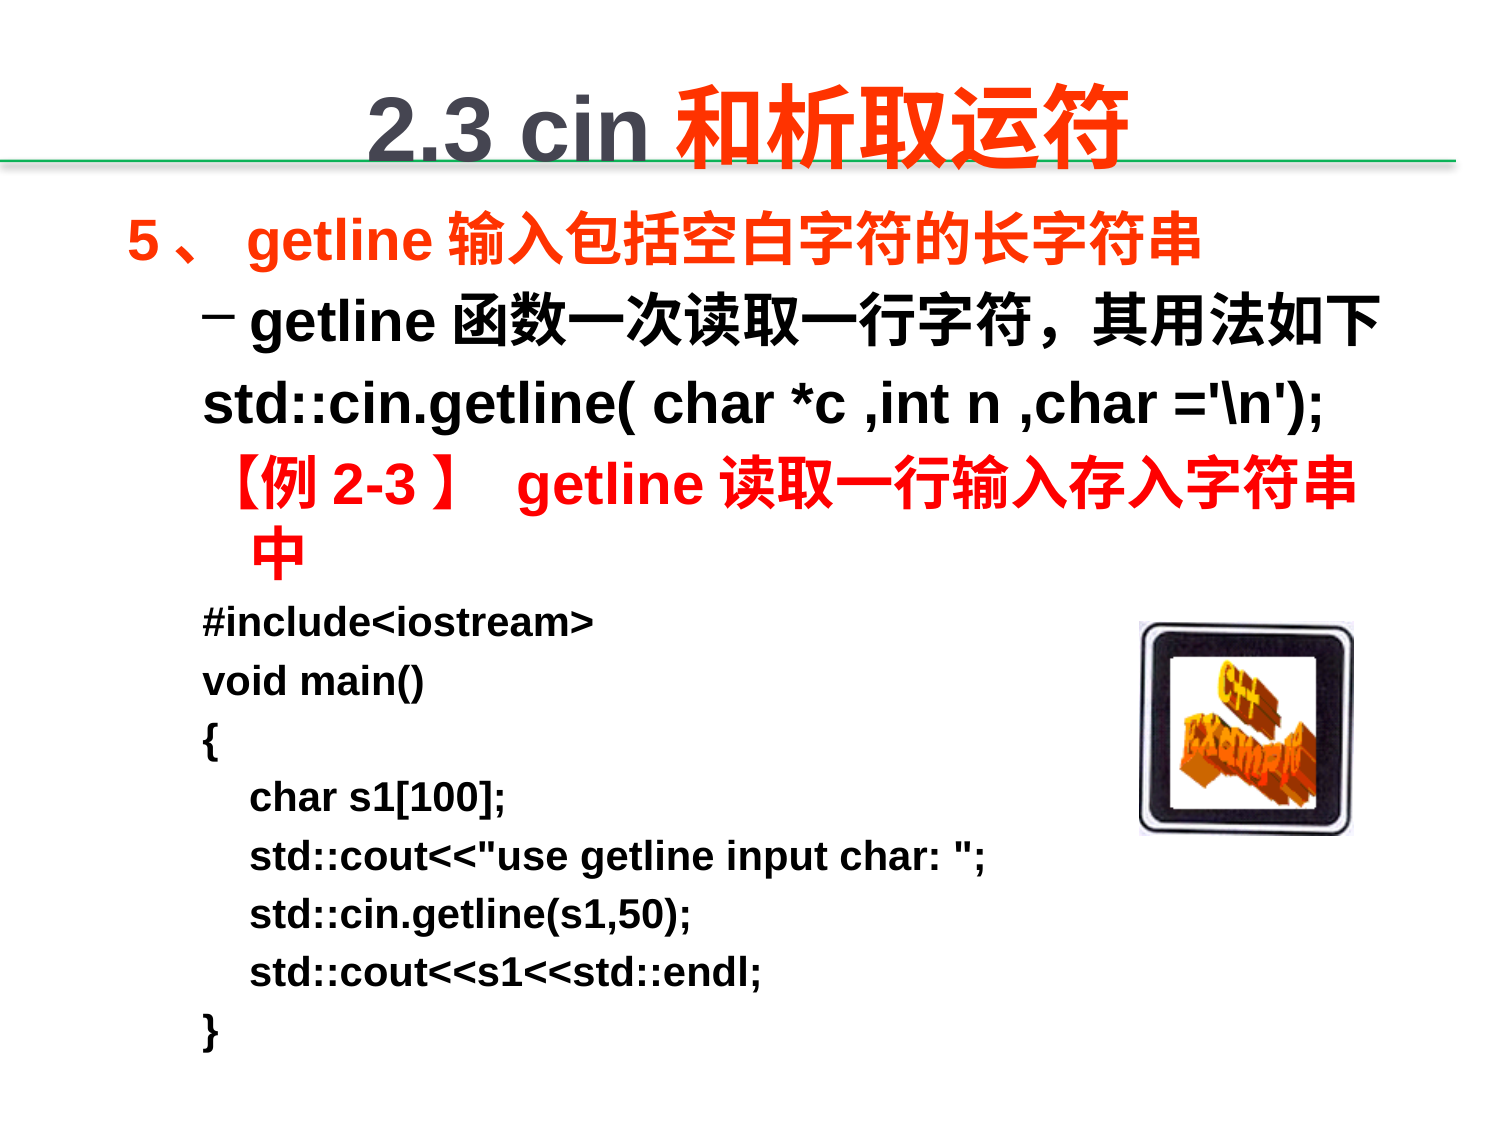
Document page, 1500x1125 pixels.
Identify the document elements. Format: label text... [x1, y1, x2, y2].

picture [1139, 621, 1355, 837]
list 5、getline输入包括空白字符的长字符串 getline函数一次读取一行字符，其用法如下 std::cin.getline( char *c ,int n ,char ='\n'); 【例2-3】 getline读取一行输入存入字符串中 #include<iostream> void main() { char s1[100]; std::cout<<"use getline input char: "; std::cin.getline(s1,50); std::cout<<s1<<std::endl; } [112, 208, 1424, 988]
title 2.3 cin和析取运符 [112, 31, 1388, 208]
